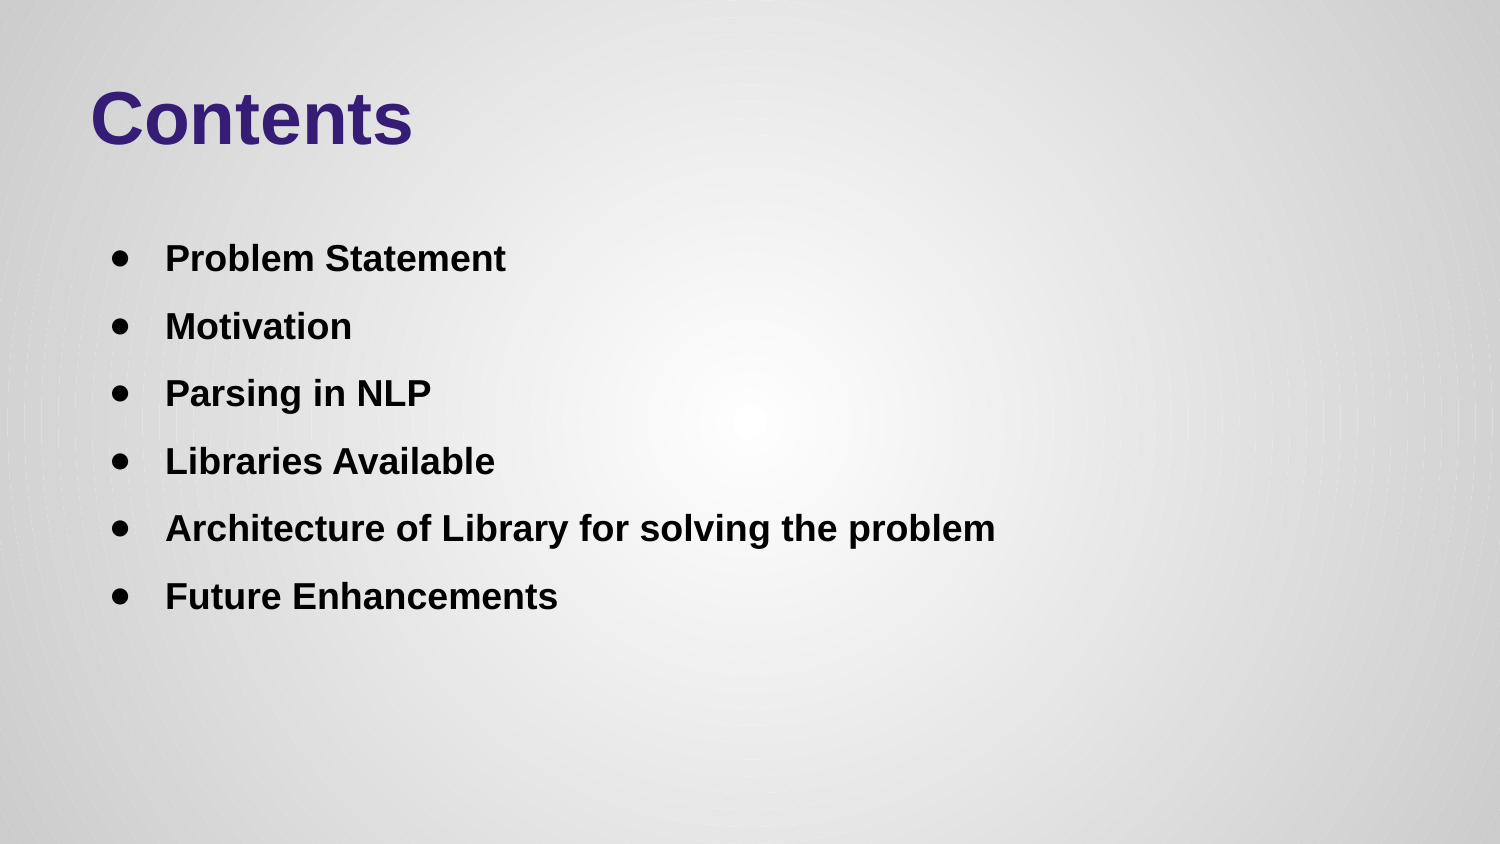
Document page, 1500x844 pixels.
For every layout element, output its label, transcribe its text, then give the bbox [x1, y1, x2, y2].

title Contents [75, 33, 1425, 175]
list Problem Statement Motivation Parsing in NLP Libraries Available Architecture of Library for solving the problem Future Enhancements [75, 196, 1425, 808]
